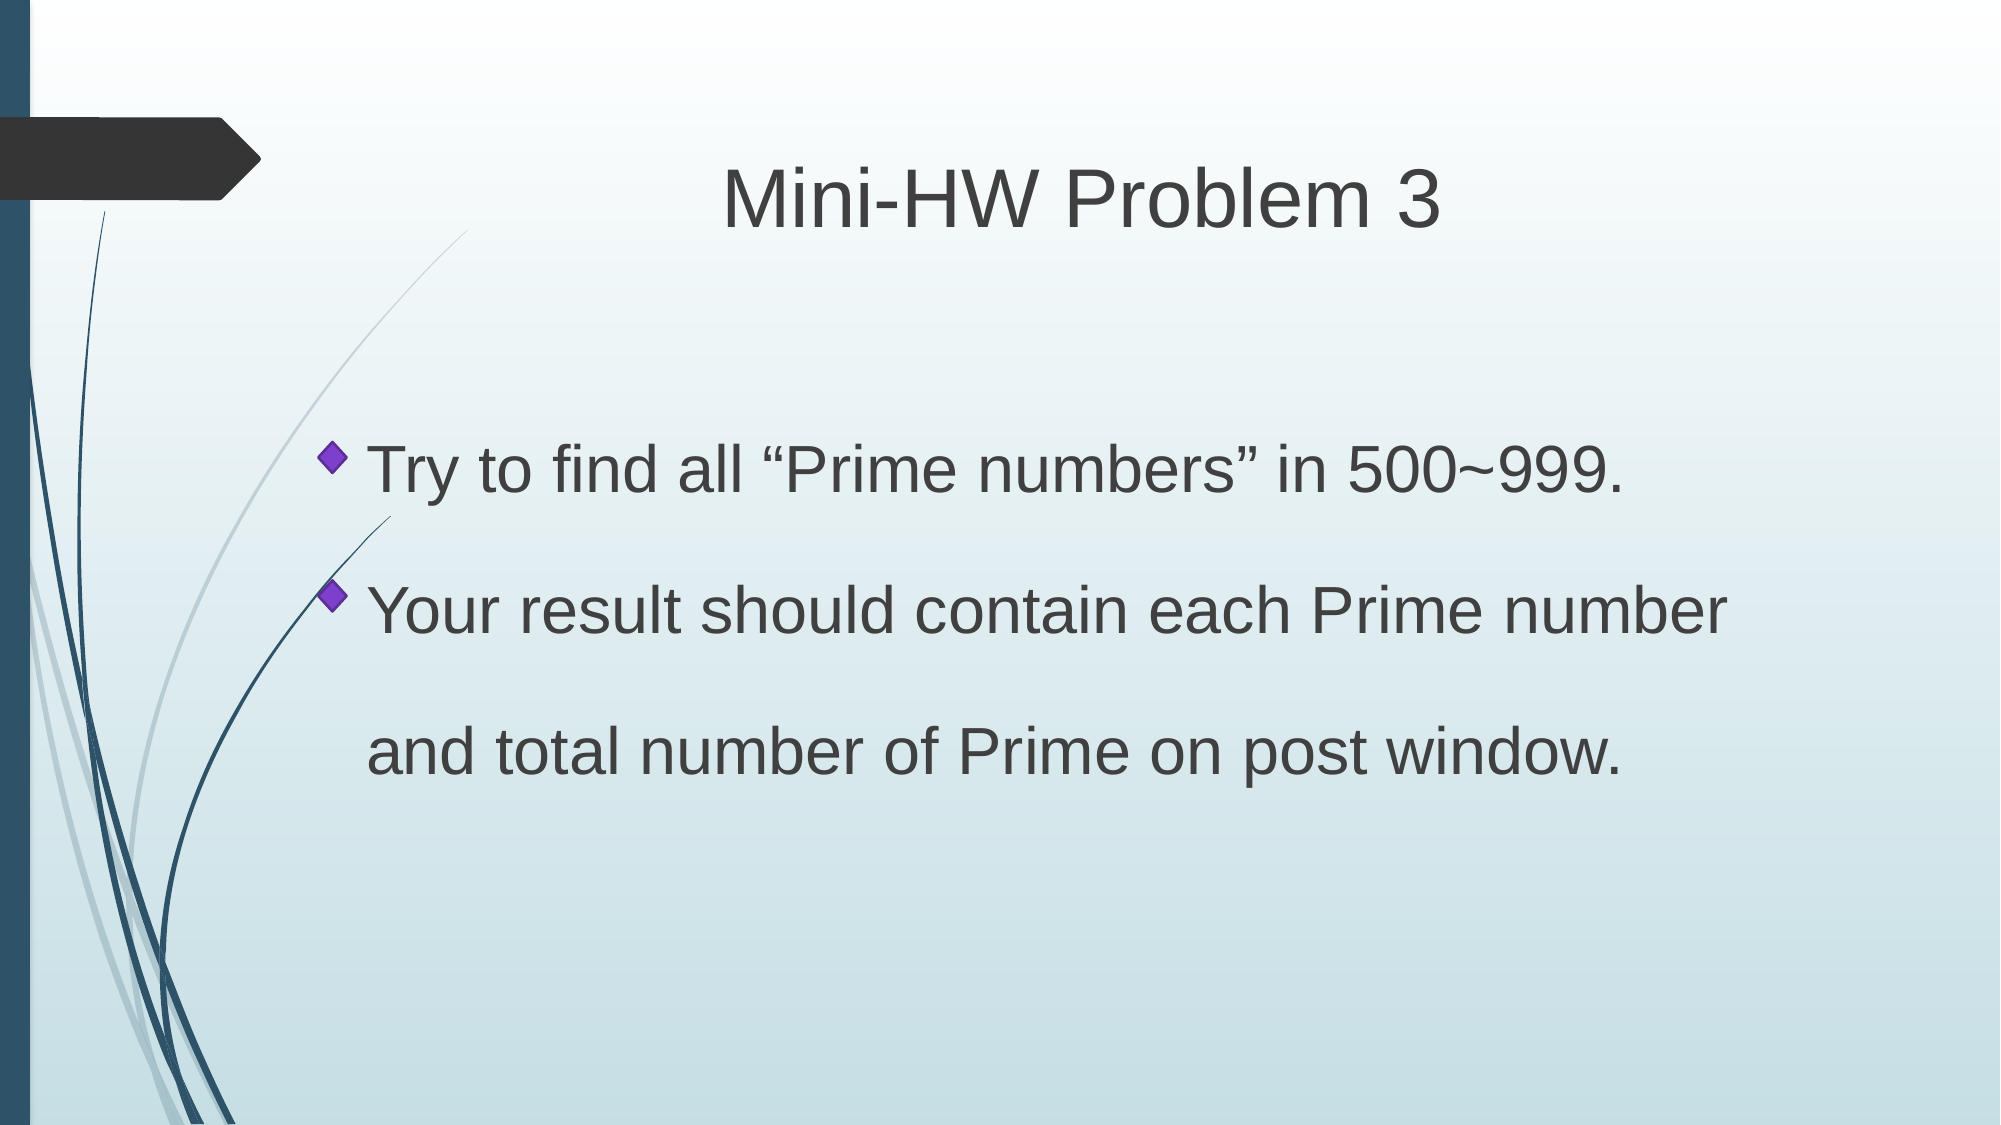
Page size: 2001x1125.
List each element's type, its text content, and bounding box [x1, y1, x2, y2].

text_box [317, 579, 348, 613]
list Mini-HW Problem 3 Try to find all “Prime numbers” in 500~999. Your result should contain each Prime number and total number of Prime on post window. [277, 136, 1888, 970]
text_box [317, 440, 348, 475]
